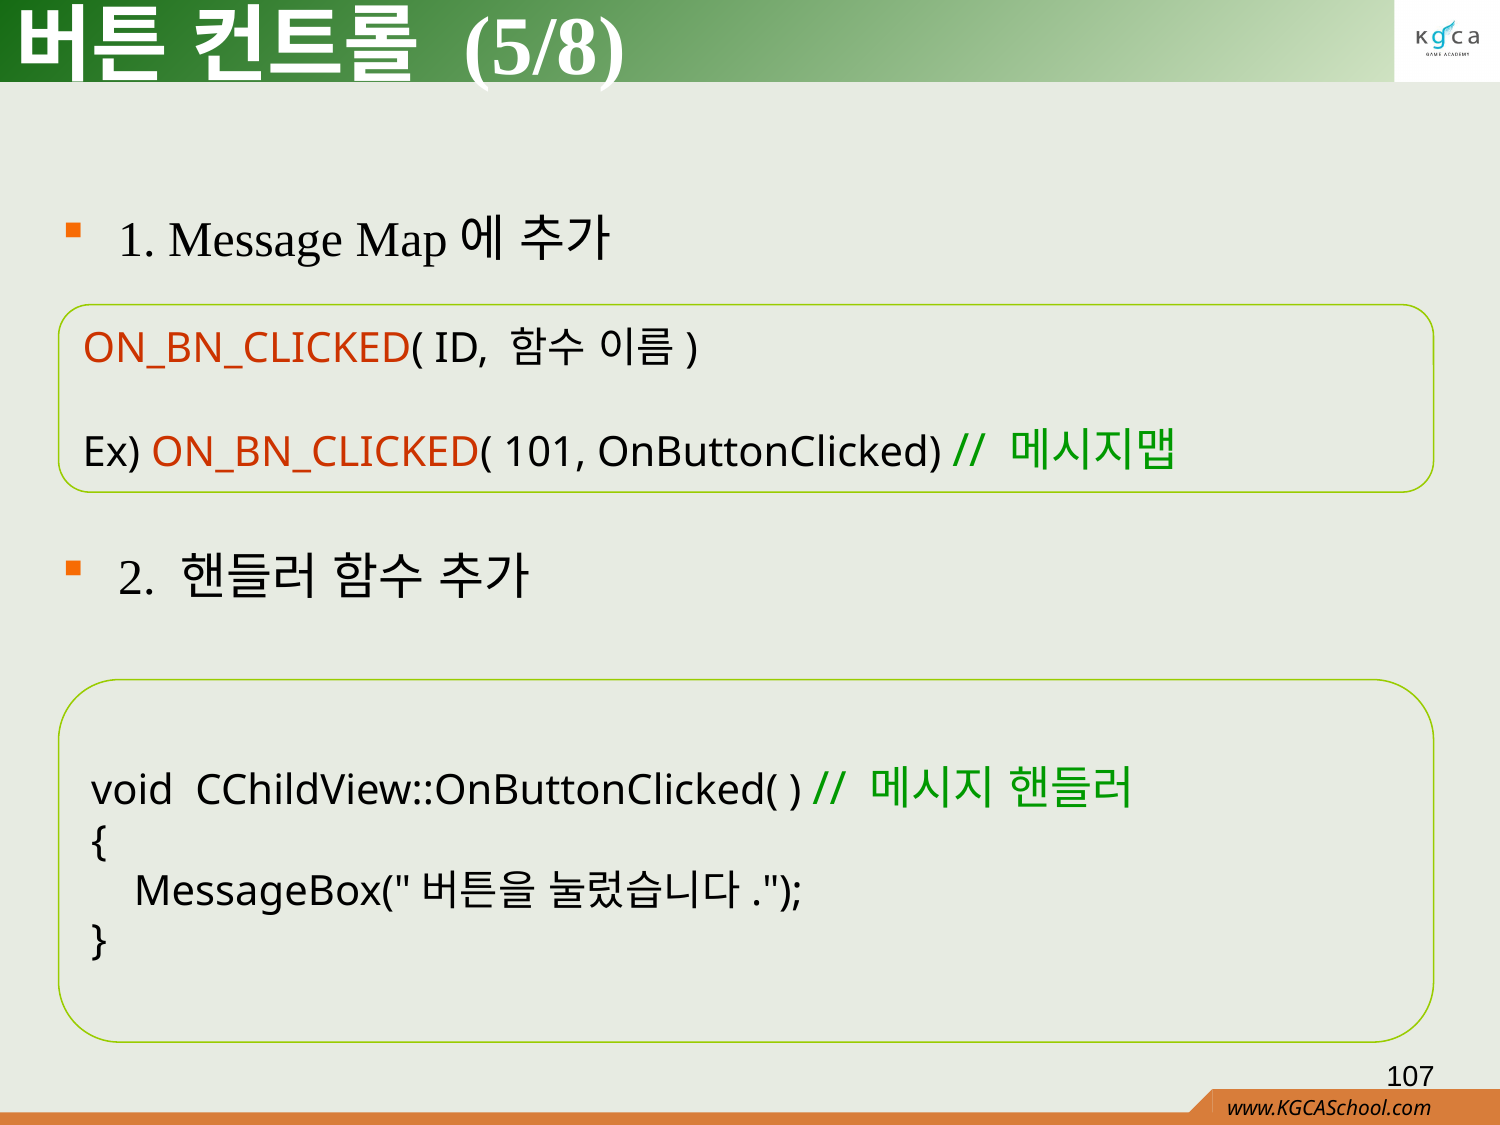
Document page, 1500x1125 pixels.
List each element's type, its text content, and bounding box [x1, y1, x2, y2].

title 버튼 컨트롤 (5/8) [0, 0, 1407, 84]
slide_number 107 [1137, 1049, 1451, 1101]
text_box ON_BN_CLICKED( ID, 함수 이름) Ex) ON_BN_CLICKED( 101, OnButtonClicked) // 메시지맵 [58, 304, 1434, 493]
picture [1407, 0, 1500, 82]
text_box void CChildView::OnButtonClicked( ) // 메시지 핸들러 { MessageBox("버튼을 눌렀습니다."); } [58, 679, 1434, 1043]
list 1. Message Map에 추가 2. 핸들러 함수 추가 [46, 198, 1454, 1091]
